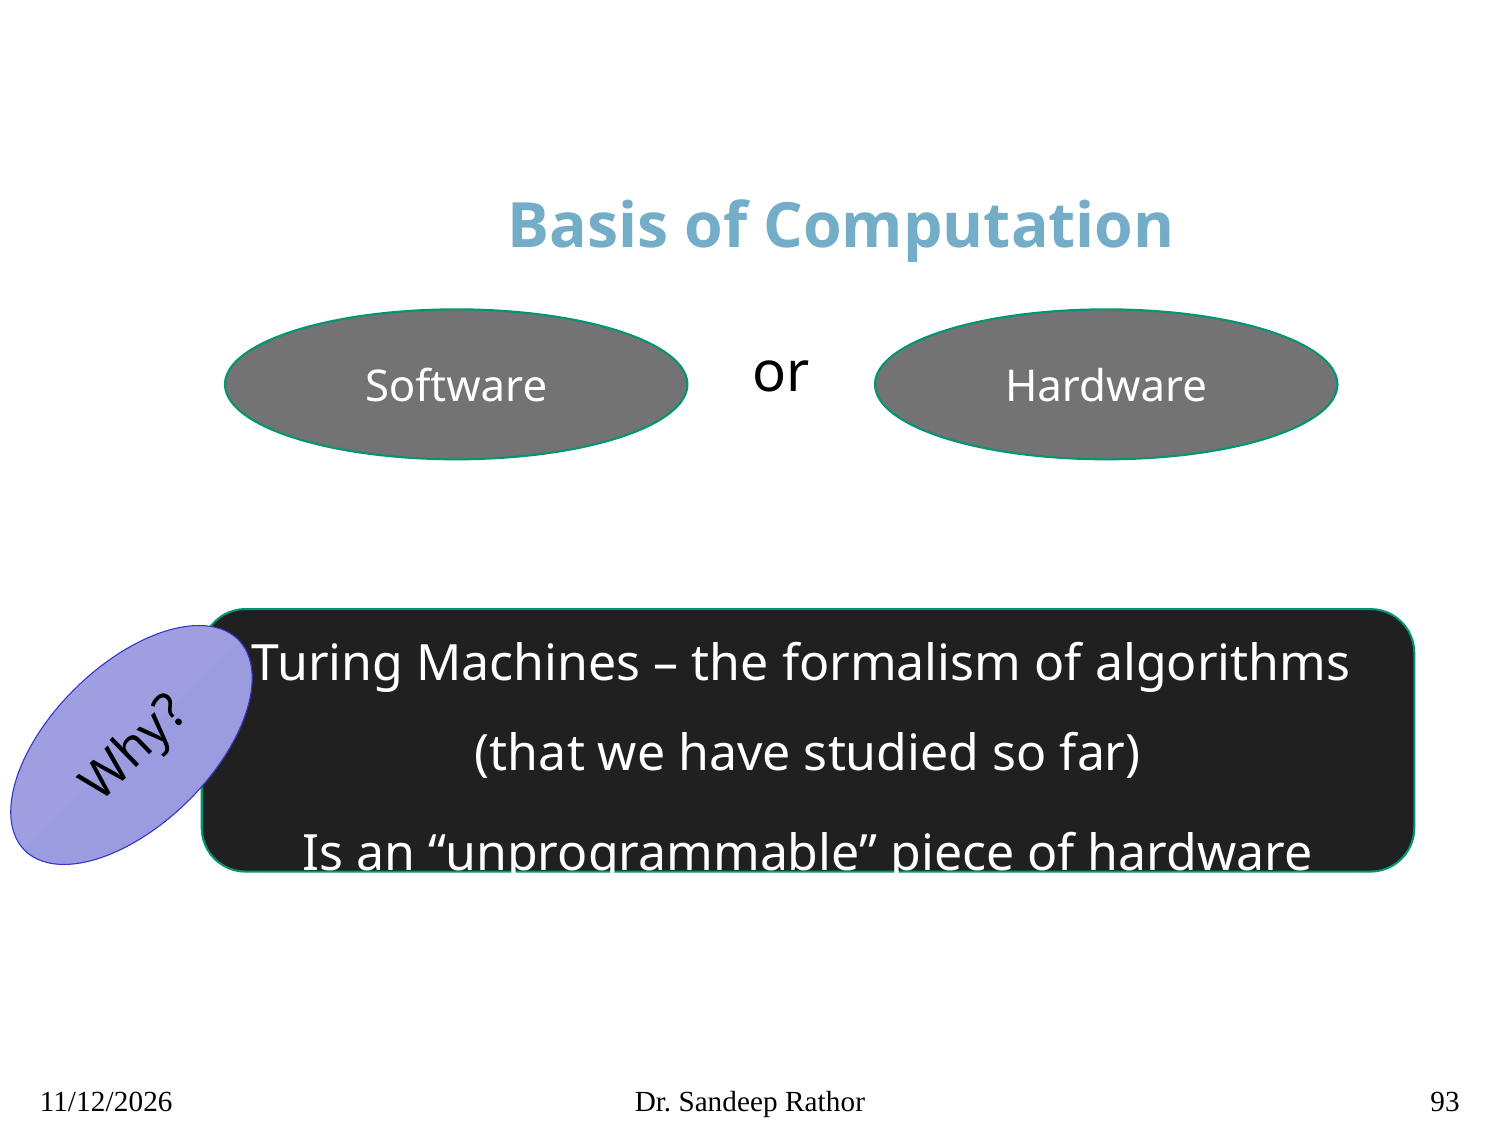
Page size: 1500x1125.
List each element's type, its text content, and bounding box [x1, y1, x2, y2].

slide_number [24, 1074, 338, 1125]
text_box Software [223, 308, 689, 461]
text_box Turing Machines – the formalism of algorithms (that we have studied so far) Is an “unprogrammable” piece of hardware [200, 608, 1416, 873]
slide_number 93 [1162, 1074, 1475, 1125]
text_box or [699, 328, 863, 411]
text_box Basis of Computation [397, 178, 1286, 268]
footer Dr. Sandeep Rathor [512, 1074, 988, 1125]
text_box Hardware [873, 308, 1339, 461]
text_box Why? [10, 624, 253, 865]
